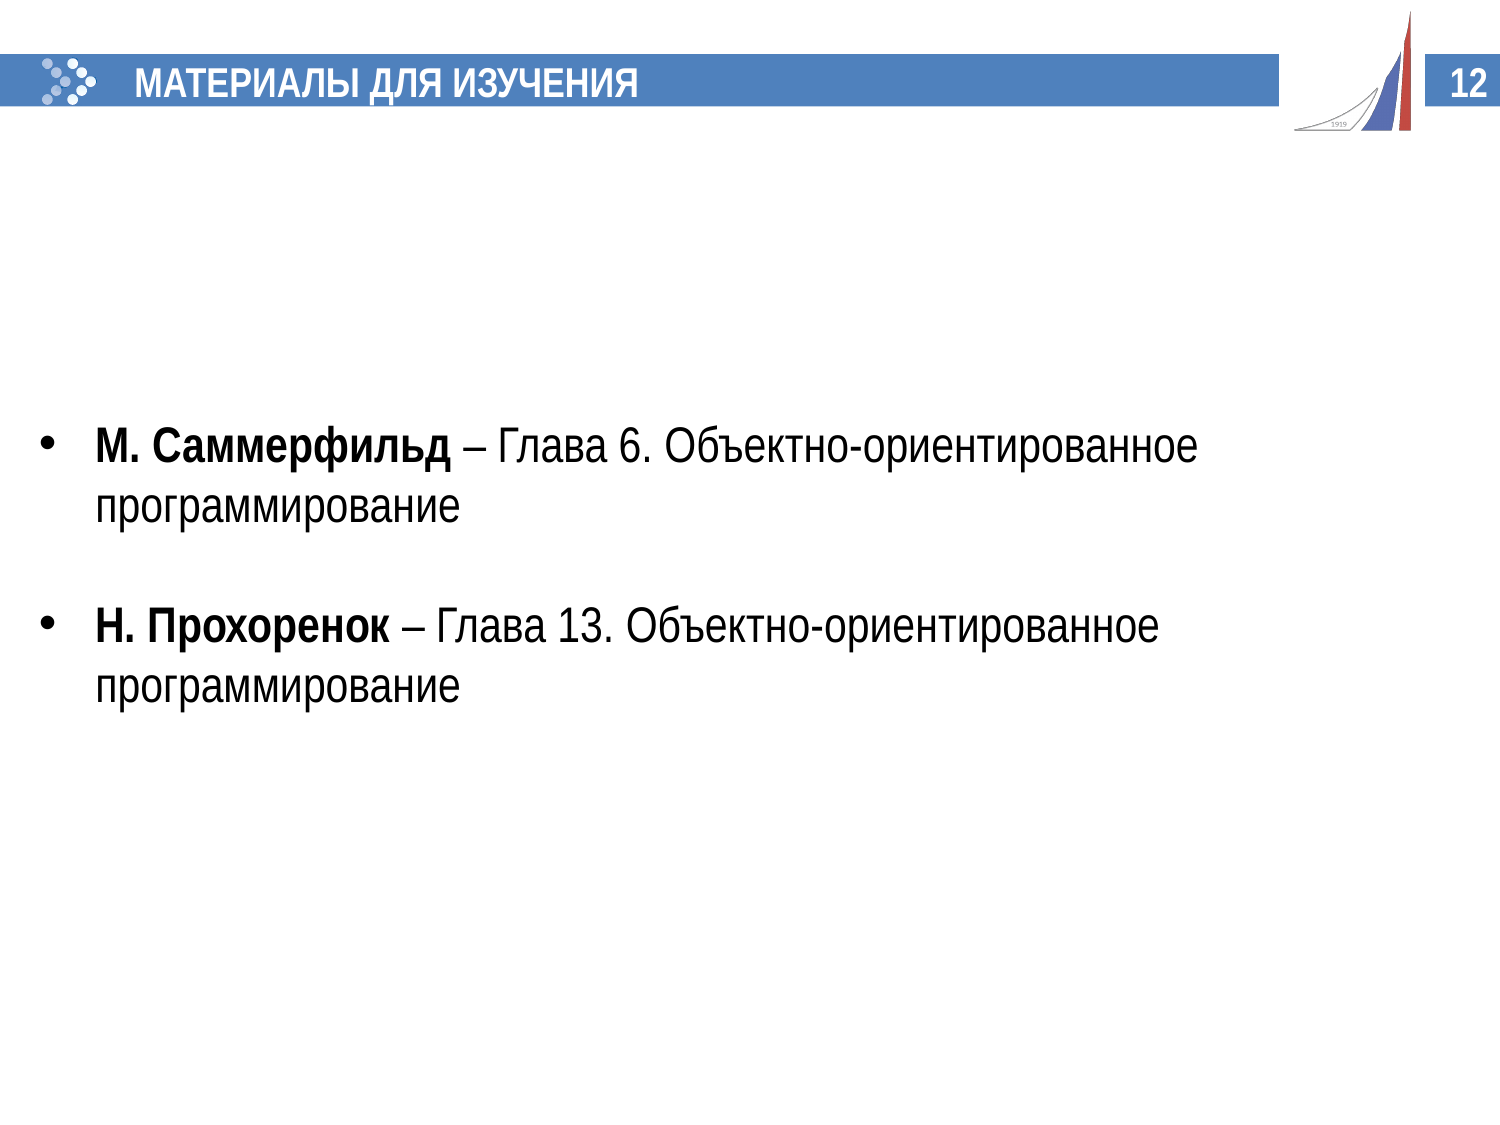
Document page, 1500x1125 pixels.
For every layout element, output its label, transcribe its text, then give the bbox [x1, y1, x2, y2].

text_box М. Саммерфильд – Глава 6. Объектно-ориентированное программирование Н. Прохоренок – Глава 13. Объектно-ориентированное программирование [29, 405, 1436, 720]
picture [1291, 114, 1414, 138]
picture [37, 54, 98, 108]
text_box МАТЕРИАЛЫ ДЛЯ ИЗУЧЕНИЯ [119, 48, 1500, 114]
picture [1291, 11, 1414, 48]
